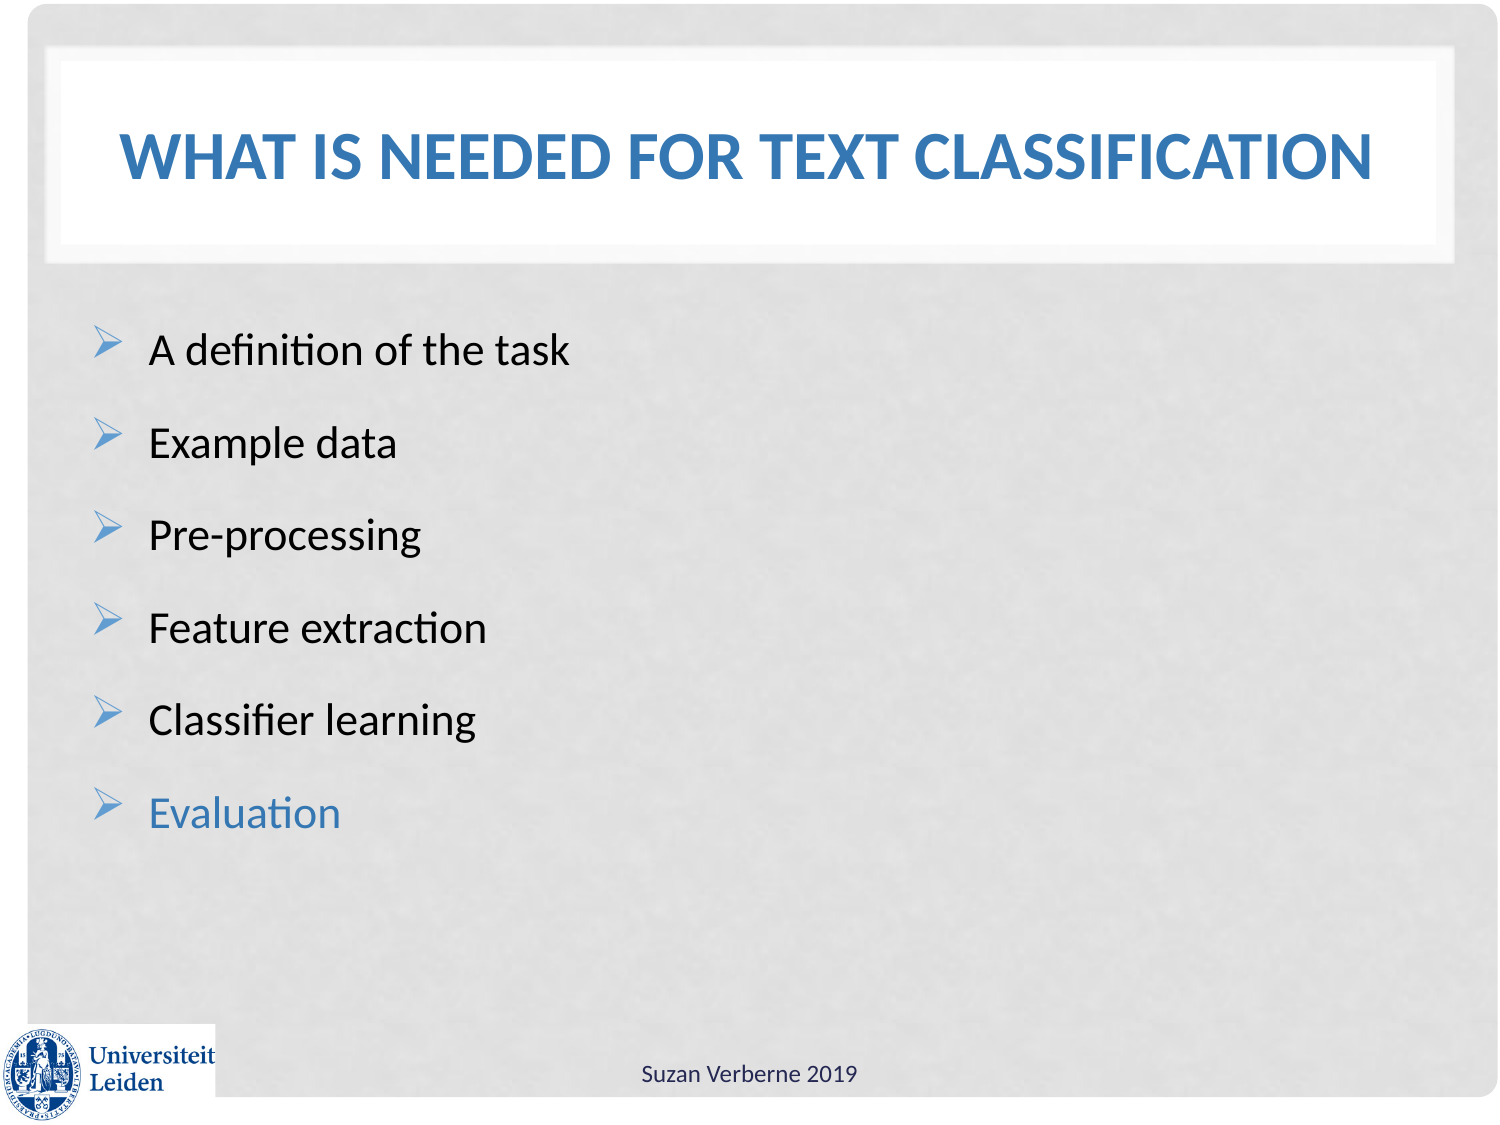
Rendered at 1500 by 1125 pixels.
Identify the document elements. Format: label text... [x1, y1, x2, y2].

title What is needed for text classification [69, 66, 1425, 238]
picture [0, 1024, 216, 1125]
list A definition of the task Example data Pre-processing Feature extraction Classifier learning Evaluation [75, 312, 1425, 1005]
footer Suzan Verberne 2019 [512, 1042, 988, 1103]
